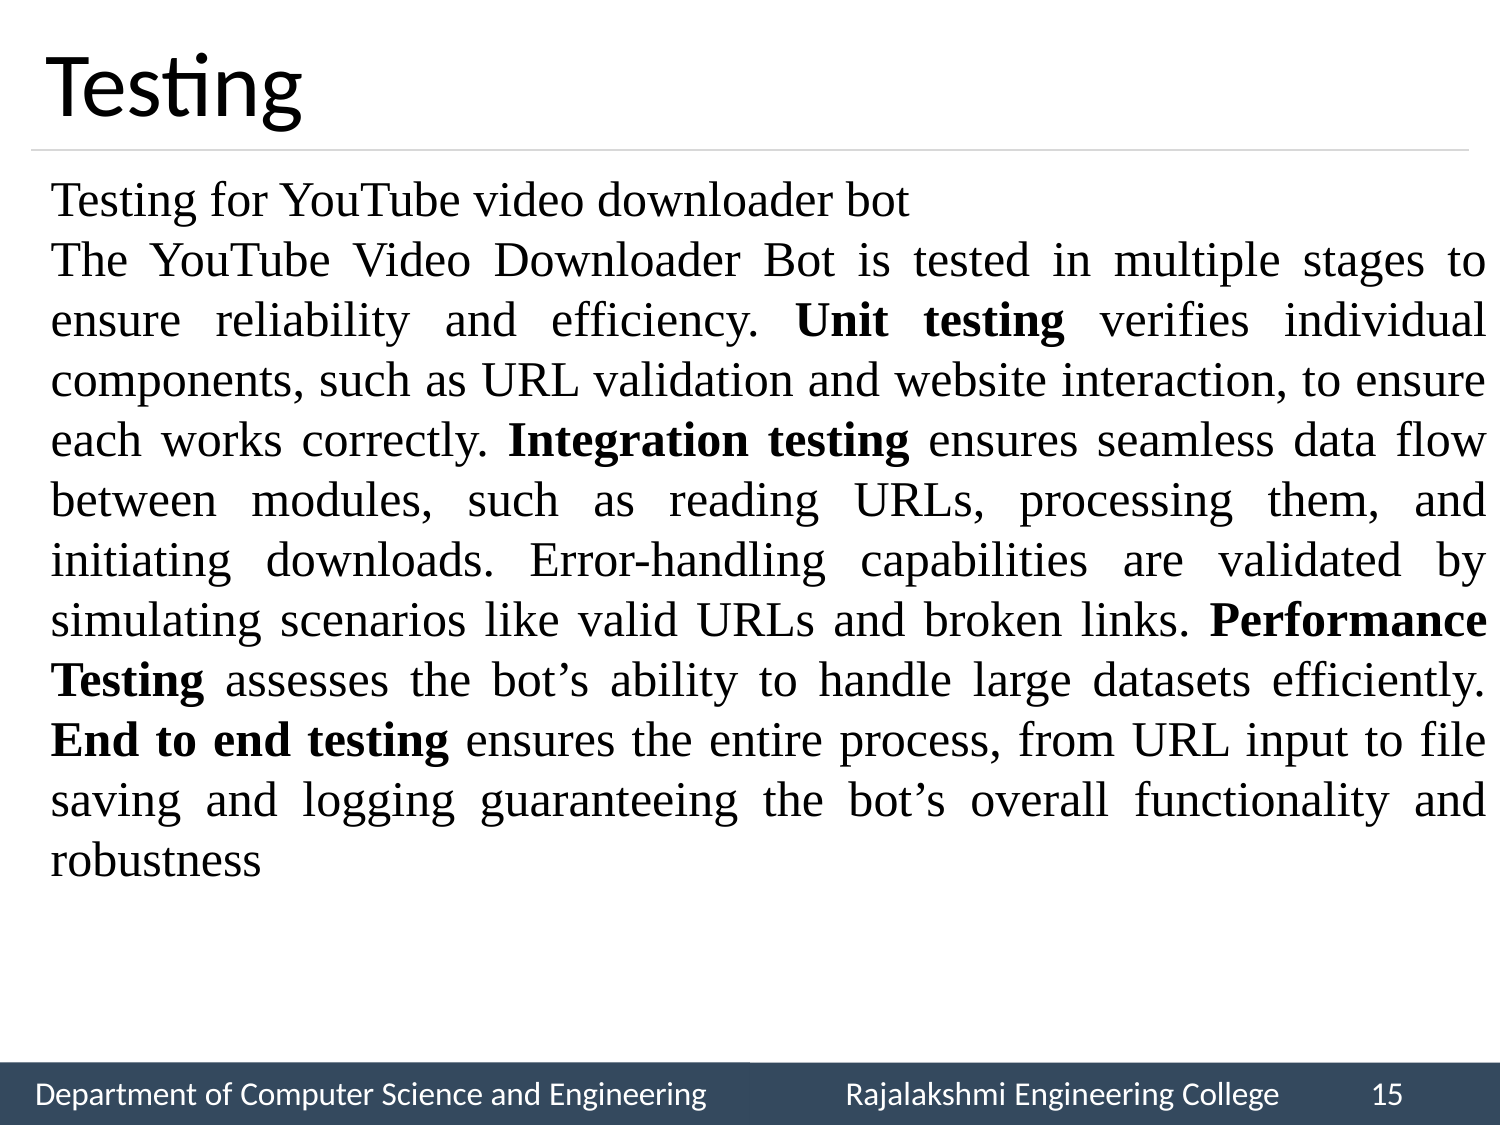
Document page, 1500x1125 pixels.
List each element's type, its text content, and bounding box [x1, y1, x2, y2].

slide_number 15 [1368, 1078, 1407, 1125]
slide_number Rajalakshmi Engineering College [843, 1078, 1284, 1125]
footer Department of Computer Science and Engineering [32, 1078, 717, 1125]
title Testing [43, 22, 1387, 213]
picture [0, 1058, 1500, 1125]
text_box Testing for YouTube video downloader bot The YouTube Video Downloader Bot is tested in multiple stages to ensure reliability and efficiency. Unit testing verifies individual components, such as URL validation and website interaction, to ensure each works correctly. Integration testing ensures seamless data flow between modules, such as reading URLs, processing them, and initiating downloads. Error-handling capabilities are validated by simulating scenarios like valid URLs and broken links. Performance Testing assesses the bot’s ability to handle large datasets efficiently. End to end testing ensures the entire process, from URL input to file saving and logging guaranteeing the bot’s overall functionality and robustness [50, 146, 1488, 1007]
